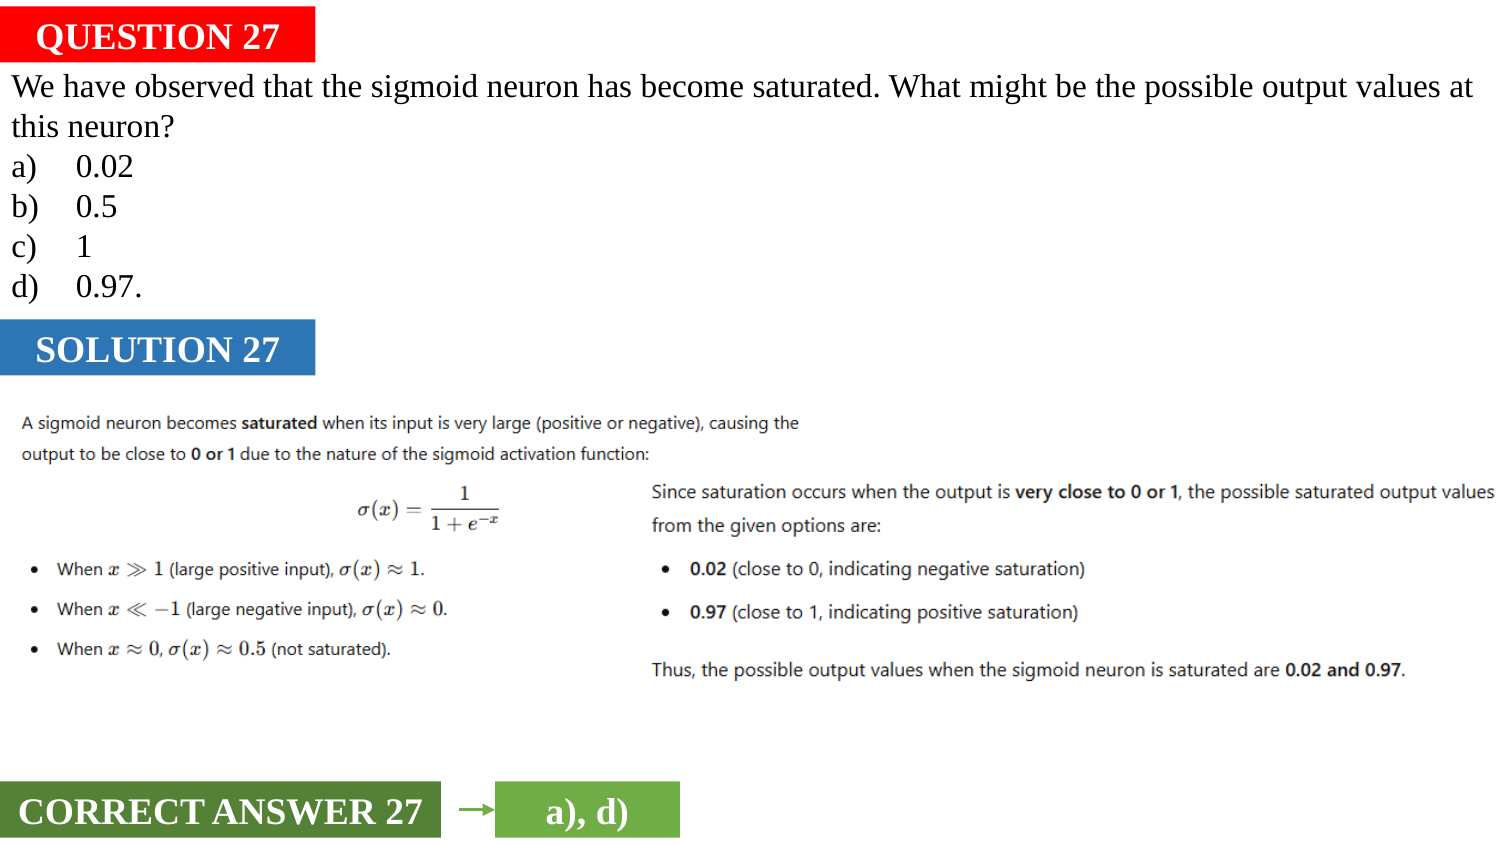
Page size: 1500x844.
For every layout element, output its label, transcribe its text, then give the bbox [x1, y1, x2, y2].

text_box We have observed that the sigmoid neuron has become saturated. What might be the possible output values at this neuron? 0.02 0.5 1 0.97. [0, 58, 1488, 310]
text_box CORRECT ANSWER 27 [0, 781, 441, 838]
text_box QUESTION 27 [0, 6, 316, 58]
text_box SOLUTION 27 [0, 319, 316, 376]
picture [0, 398, 1500, 698]
text_box a), d) [495, 781, 680, 838]
